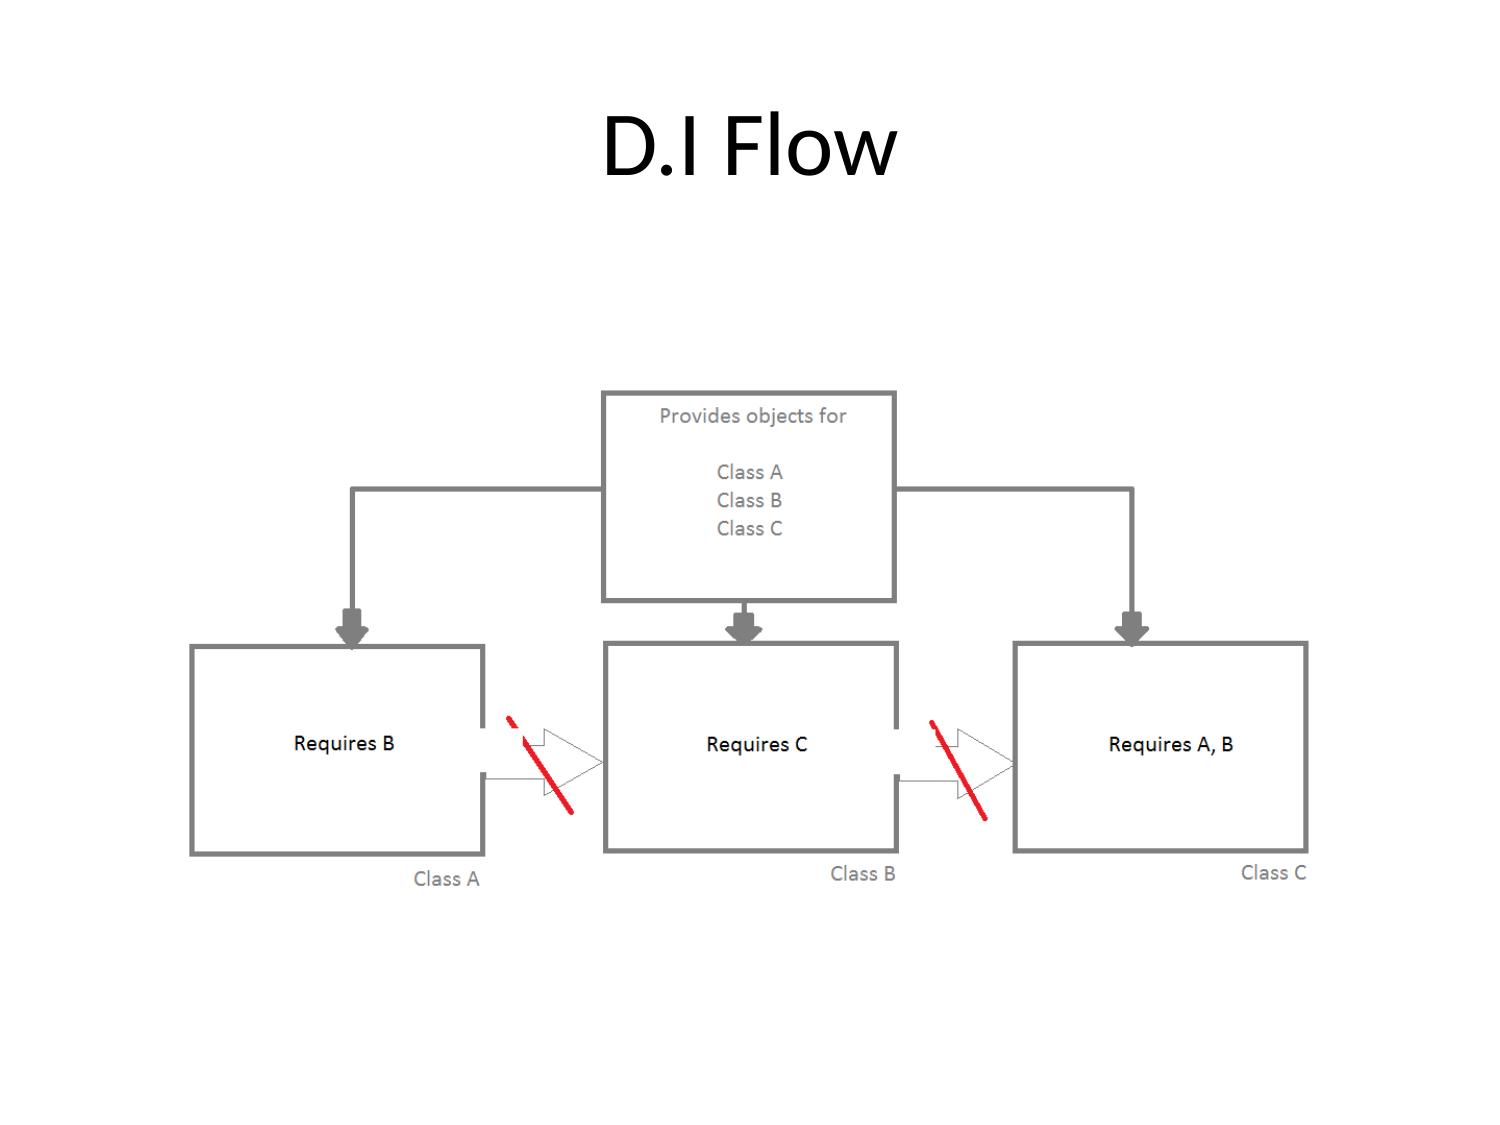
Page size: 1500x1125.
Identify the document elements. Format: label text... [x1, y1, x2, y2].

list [105, 329, 1395, 938]
title D.I Flow [75, 45, 1425, 233]
